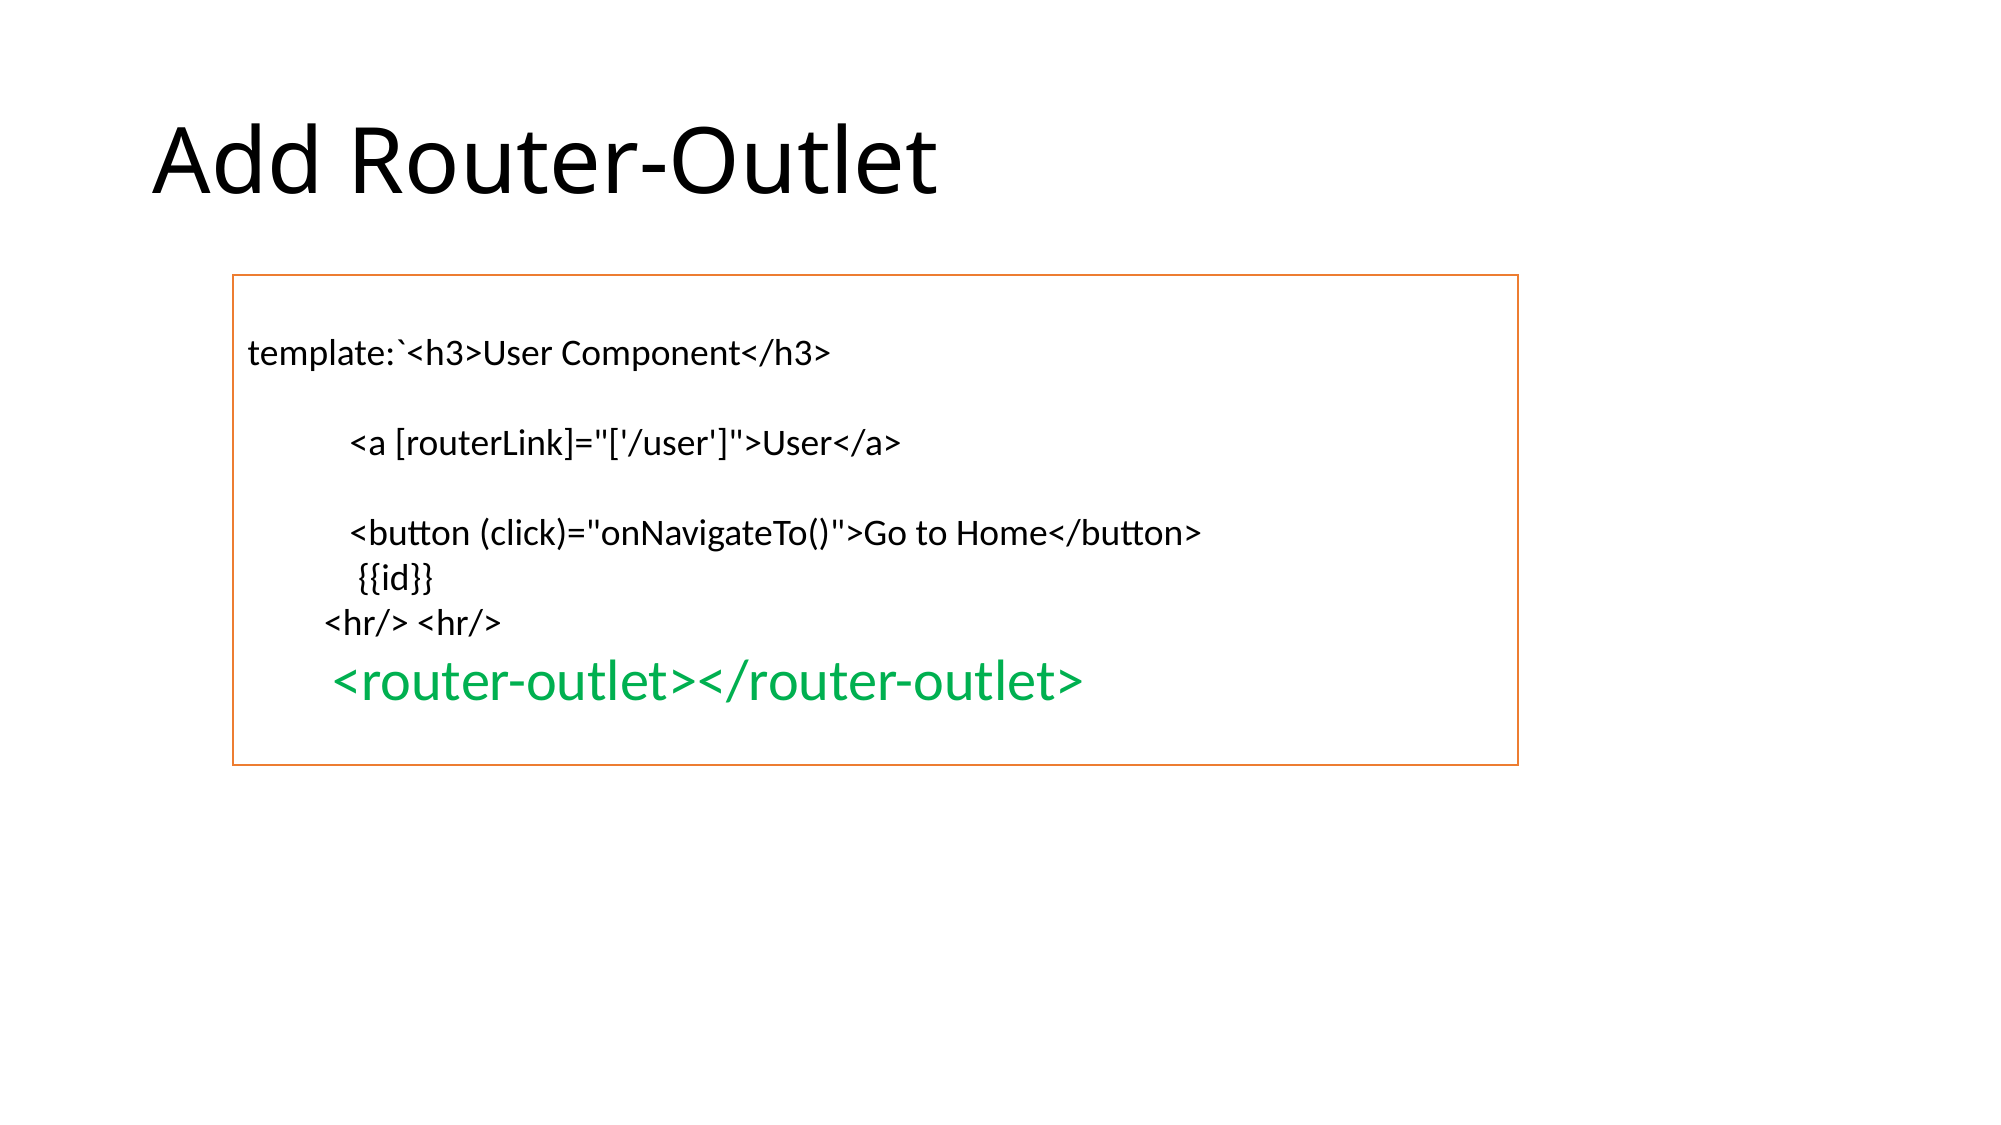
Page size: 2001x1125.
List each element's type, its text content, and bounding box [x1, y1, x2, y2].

title Add Router-Outlet [137, 55, 1863, 273]
text_box template:`<h3>User Component</h3> <a [routerLink]="['/user']">User</a> <button (click)="onNavigateTo()">Go to Home</button> {{id}} <hr/> <hr/> <router-outlet></router-outlet> [232, 274, 1519, 766]
